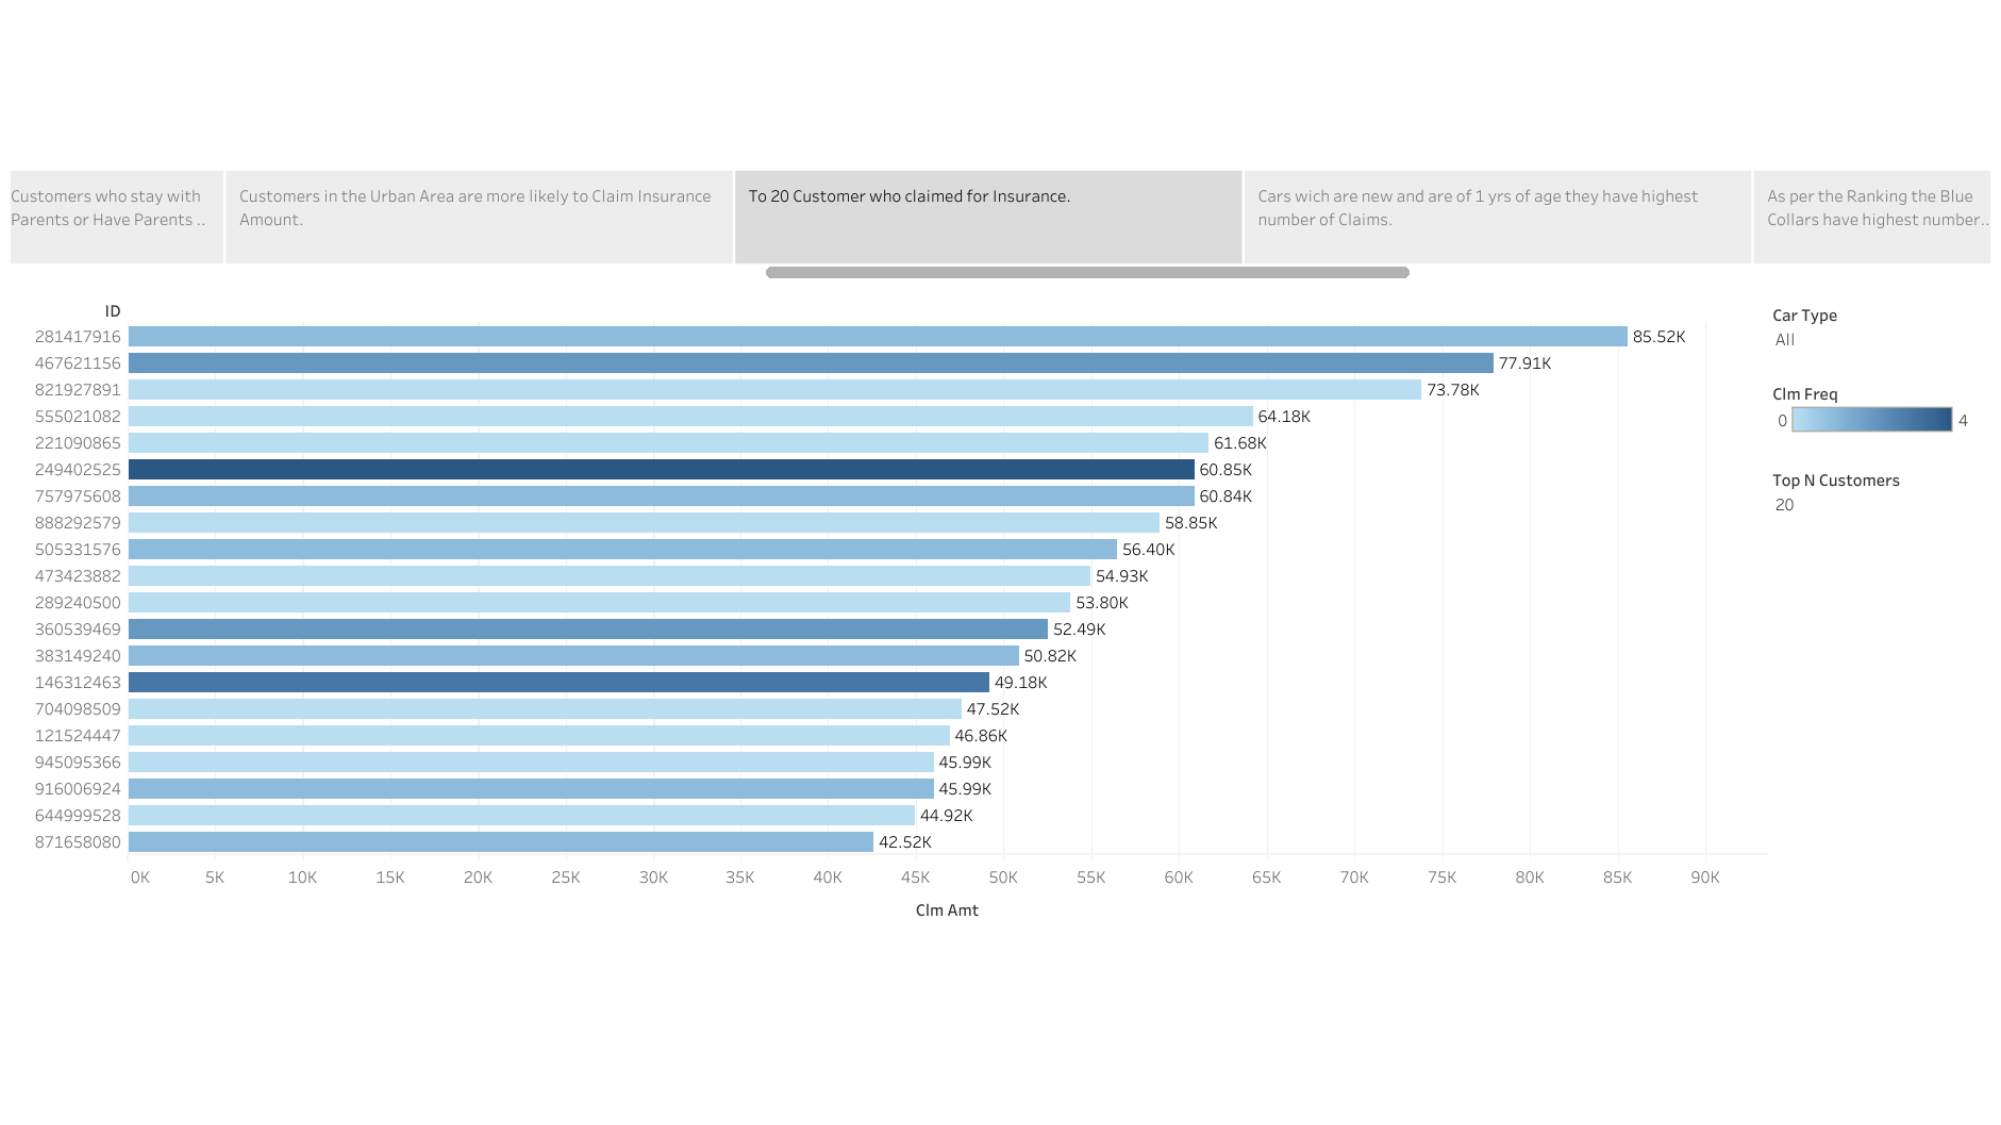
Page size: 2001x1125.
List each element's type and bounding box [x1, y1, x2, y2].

picture [0, 140, 2000, 985]
